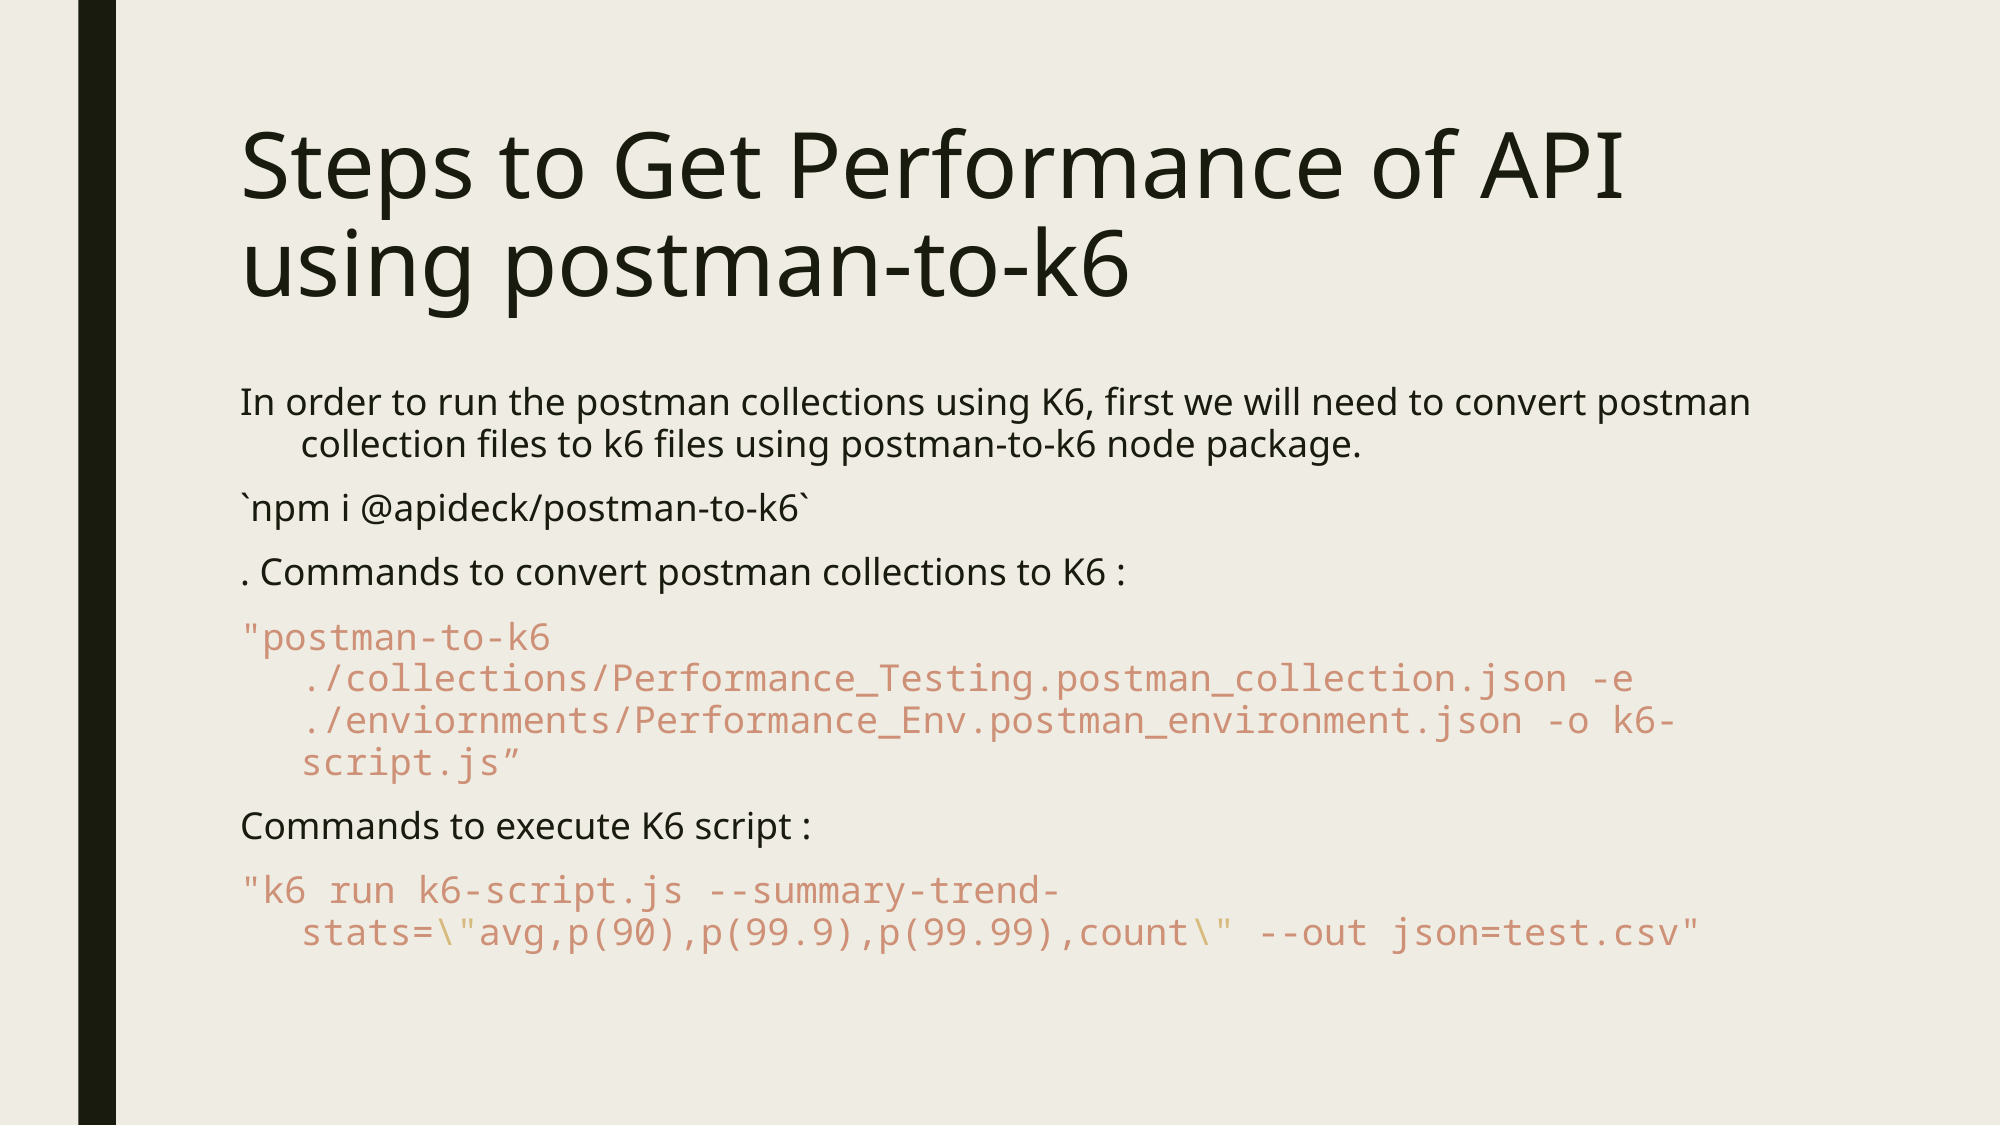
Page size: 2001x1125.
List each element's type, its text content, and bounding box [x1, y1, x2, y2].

list In order to run the postman collections using K6, first we will need to convert postman collection files to k6 files using postman-to-k6 node package. `npm i @apideck/postman-to-k6` . Commands to convert postman collections to K6 : "postman-to-k6 ./collections/Performance_Testing.postman_collection.json -e ./enviornments/Performance_Env.postman_environment.json -o k6-script.js” Commands to execute K6 script : "k6 run k6-script.js --summary-trend-stats=\"avg,p(90),p(99.9),p(99.99),count\" --out json=test.csv" [225, 375, 1800, 963]
title Steps to Get Performance of API using postman-to-k6 [225, 112, 1800, 357]
